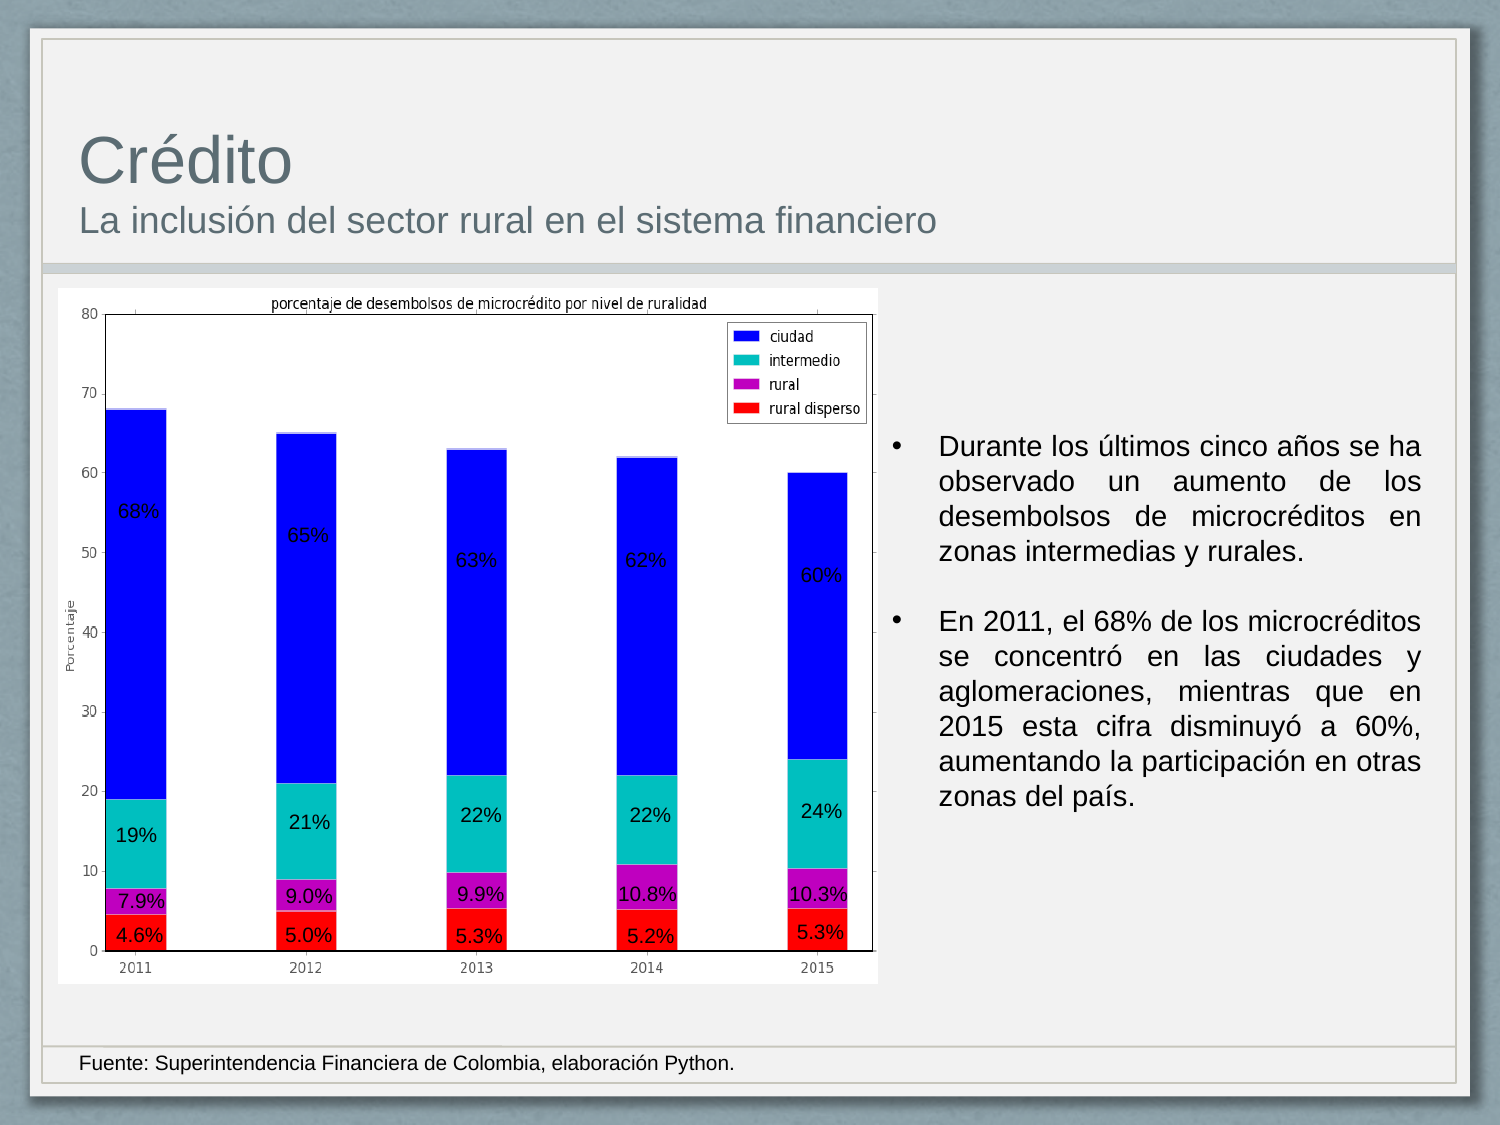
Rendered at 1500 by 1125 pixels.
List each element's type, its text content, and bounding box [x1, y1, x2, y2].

text_box Durante los últimos cinco años se ha observado un aumento de los desembolsos de microcréditos en zonas intermedias y rurales. En 2011, el 68% de los microcréditos se concentró en las ciudades y aglomeraciones, mientras que en 2015 esta cifra disminuyó a 60%, aumentando la participación en otras zonas del país. [892, 420, 1437, 820]
text_box Crédito La inclusión del sector rural en el sistema financiero [64, 109, 953, 249]
text_box Fuente: Superintendencia Financiera de Colombia, elaboración Python. [64, 1042, 750, 1083]
picture [57, 287, 878, 985]
